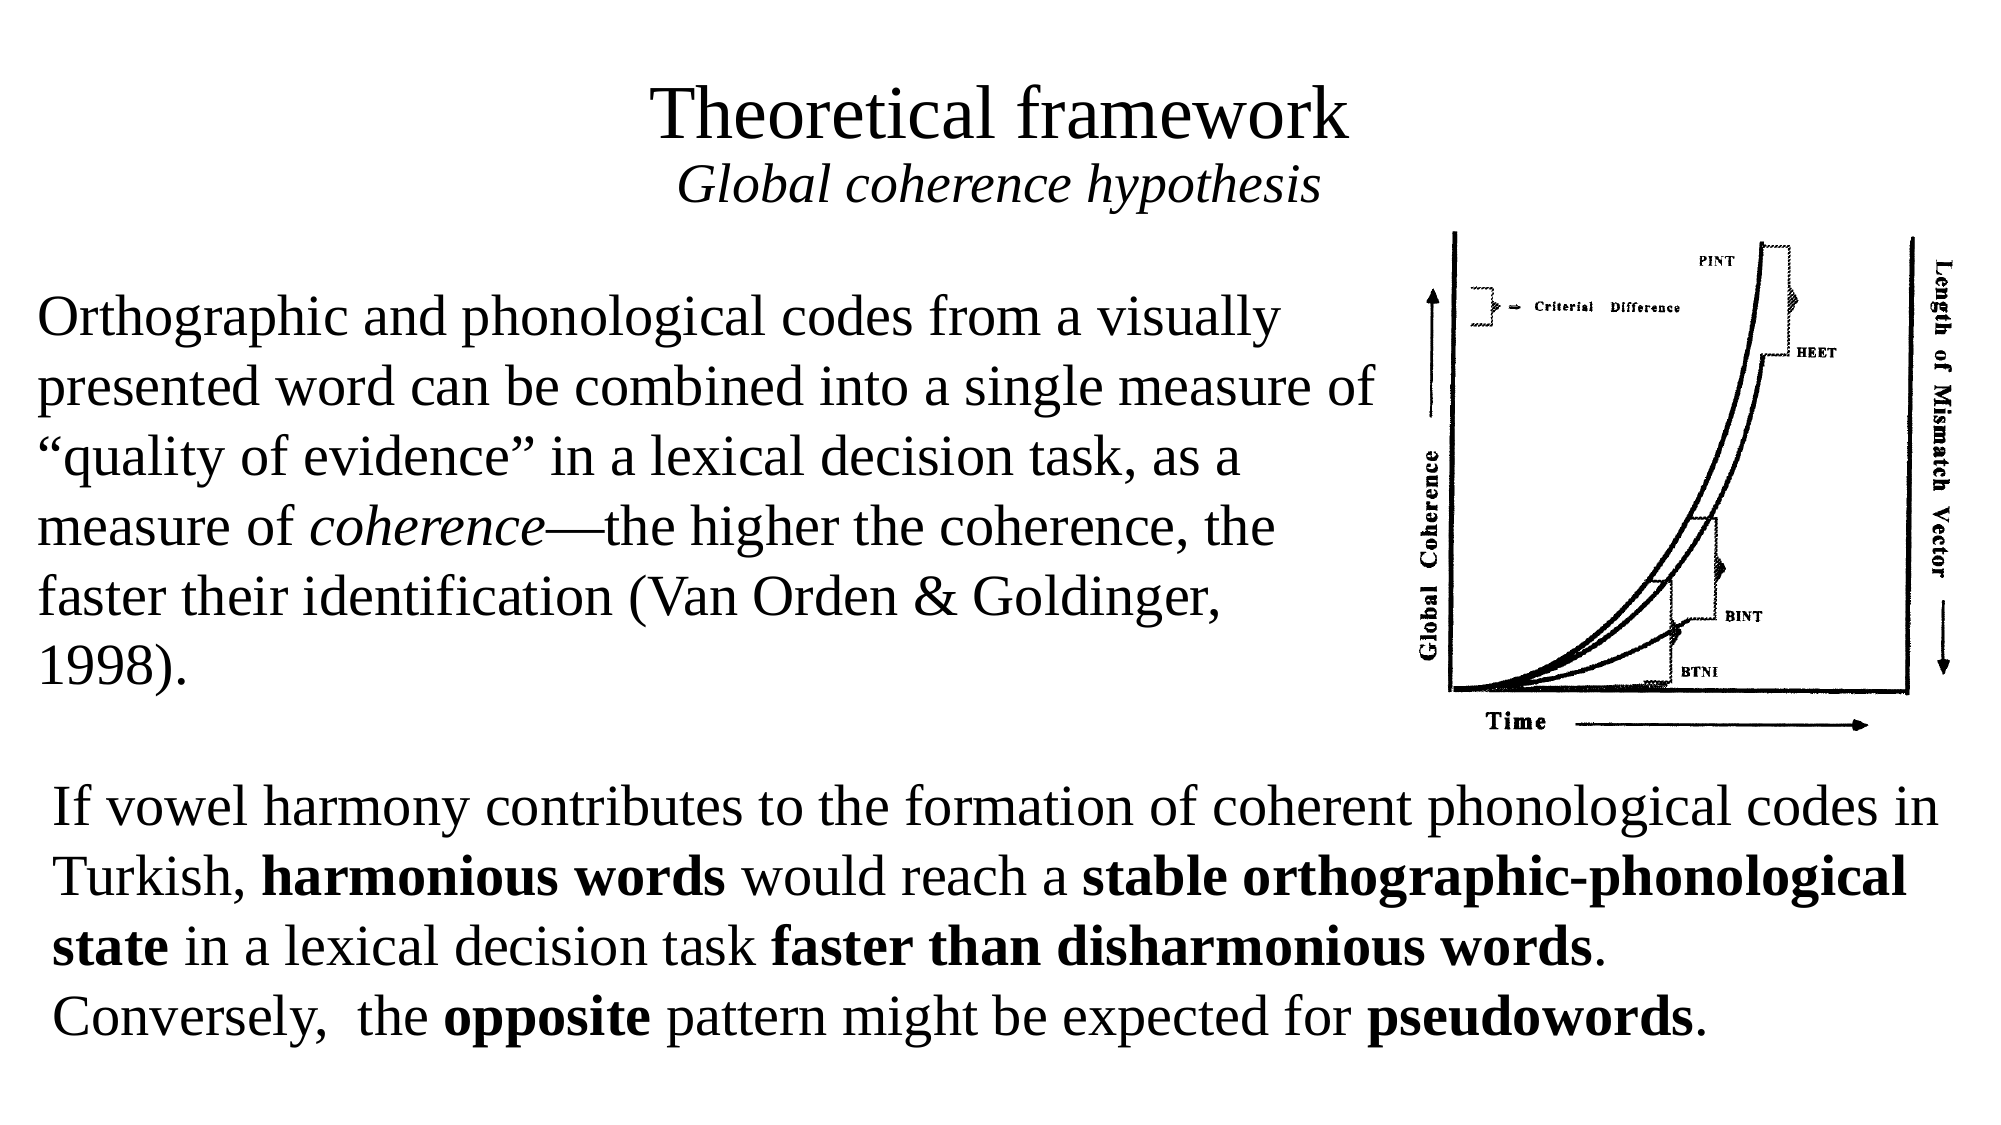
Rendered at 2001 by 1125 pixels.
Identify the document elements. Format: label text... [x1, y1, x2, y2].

text_box Orthographic and phonological codes from a visually presented word can be combined into a single measure of “quality of evidence” in a lexical decision task, as a measure of coherence—the higher the coherence, the faster their identification (Van Orden & Goldinger, 1998). [22, 269, 1400, 775]
text_box If vowel harmony contributes to the formation of coherent phonological codes in Turkish, harmonious words would reach a stable orthographic-phonological state in a lexical decision task faster than disharmonious words. Conversely, the opposite pattern might be expected for pseudowords. [37, 759, 1987, 1125]
text_box Theoretical framework Global coherence hypothesis [262, 64, 1738, 223]
picture [1398, 222, 1965, 733]
